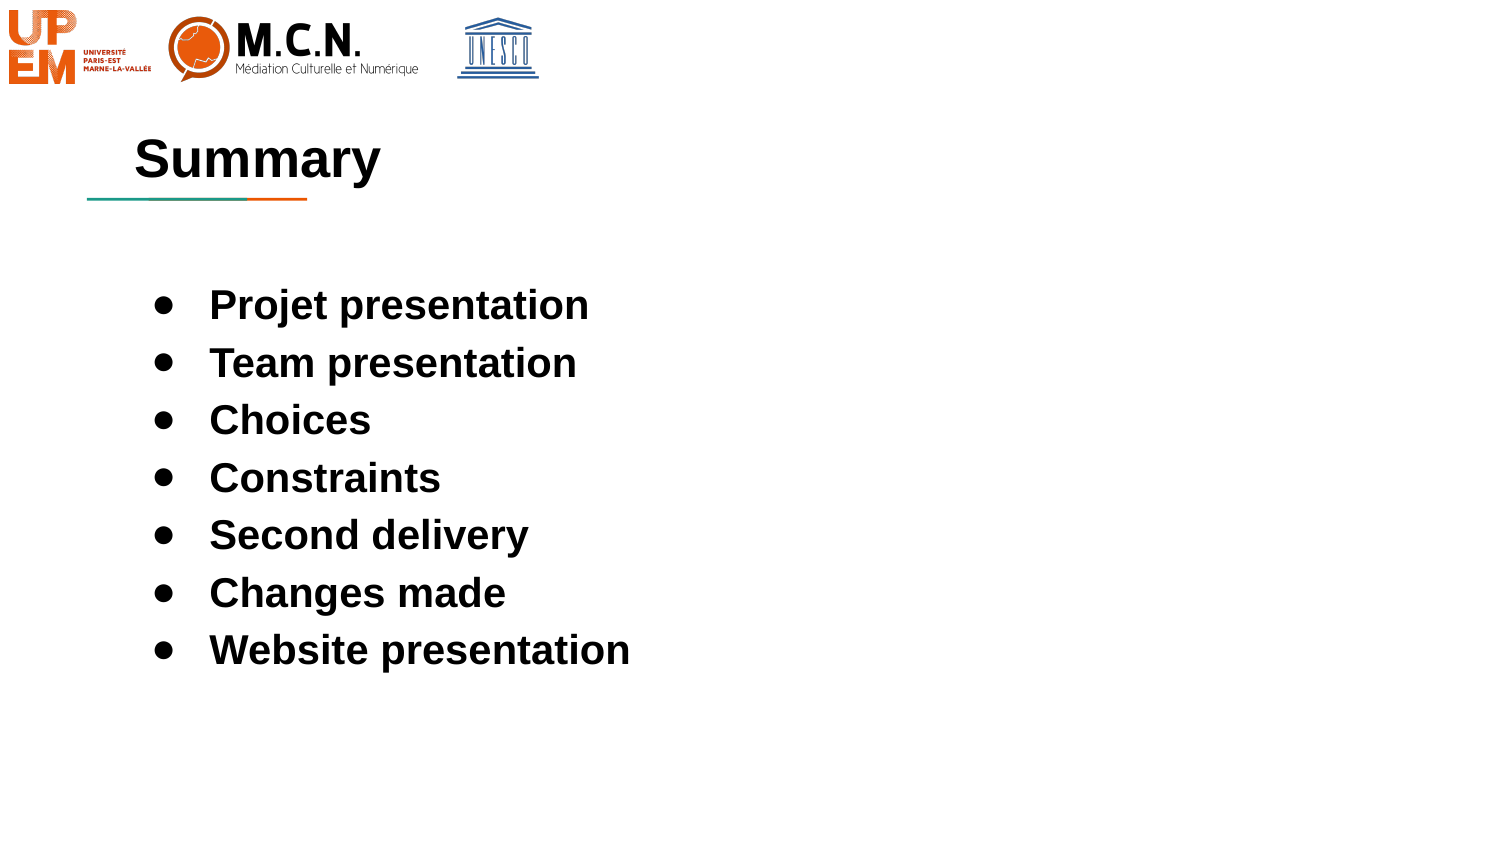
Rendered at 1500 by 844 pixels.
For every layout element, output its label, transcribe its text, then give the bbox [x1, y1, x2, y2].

picture [160, 12, 425, 86]
picture [435, 2, 561, 97]
picture [9, 10, 151, 84]
title Summary [119, 108, 1381, 197]
list Projet presentation Team presentation Choices Constraints Second delivery Changes made Website presentation [119, 255, 1381, 627]
